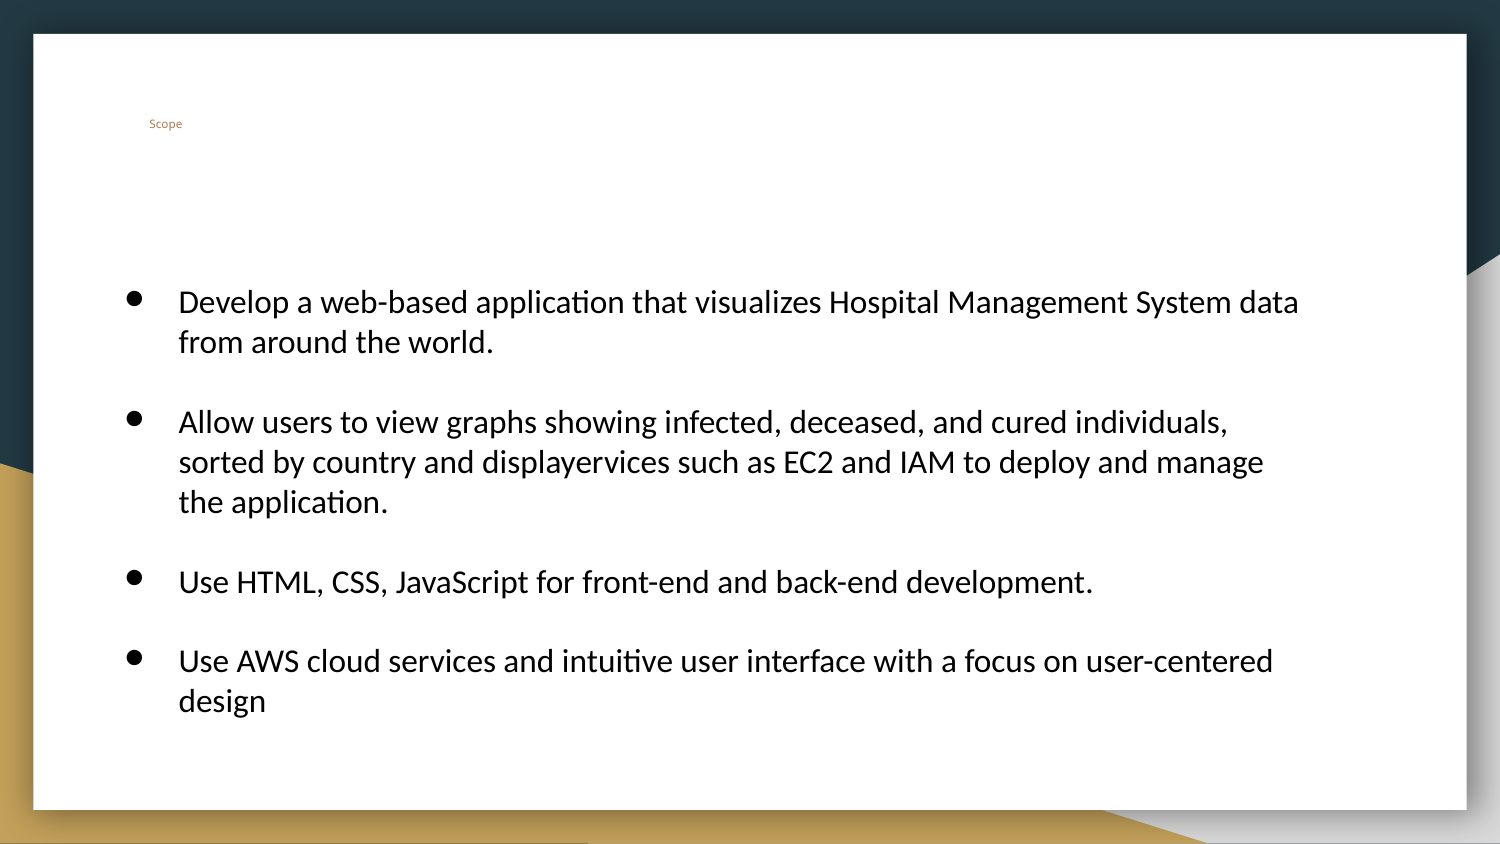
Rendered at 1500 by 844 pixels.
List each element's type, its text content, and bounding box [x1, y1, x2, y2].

title Scope [134, 83, 1366, 241]
title Develop a web-based application that visualizes Hospital Management System data from around the world. Allow users to view graphs showing infected, deceased, and cured individuals, sorted by country and displayervices such as EC2 and IAM to deploy and manage the application. Use HTML, CSS, JavaScript for front-end and back-end development. Use AWS cloud services and intuitive user interface with a focus on user-centered design [88, 265, 1320, 422]
